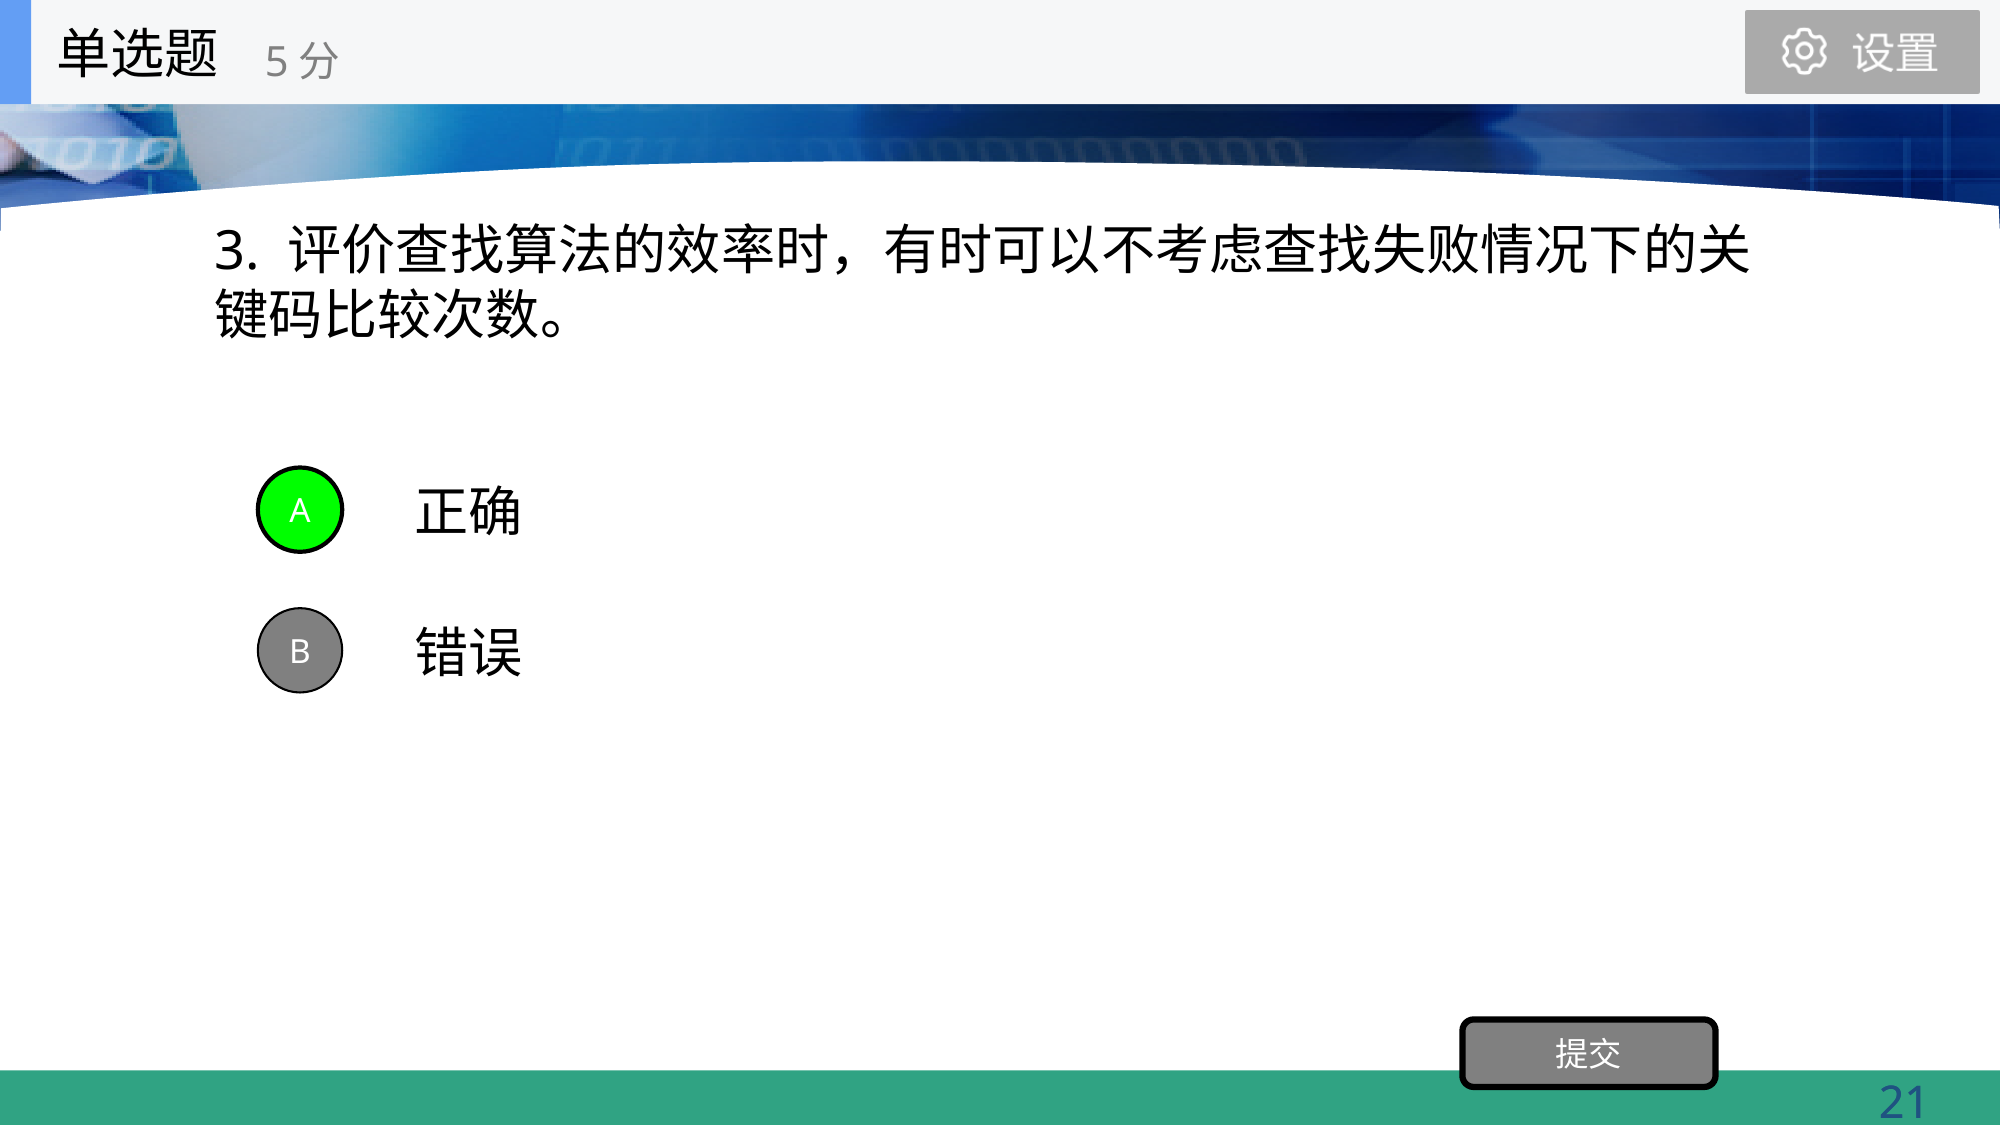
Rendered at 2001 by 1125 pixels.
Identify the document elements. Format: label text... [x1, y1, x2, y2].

text_box A [255, 465, 345, 554]
text_box 正确 [399, 456, 1800, 563]
text_box 提交 [1460, 1017, 1718, 1090]
picture [1800, 105, 2000, 213]
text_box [0, 0, 2000, 105]
text_box B [255, 606, 345, 695]
picture [0, 105, 200, 208]
text_box 错误 [399, 597, 1800, 703]
text_box 3. 评价查找算法的效率时，有时可以不考虑查找失败情况下的关键码比较次数。 [200, 116, 1800, 456]
picture [1745, 10, 1980, 94]
